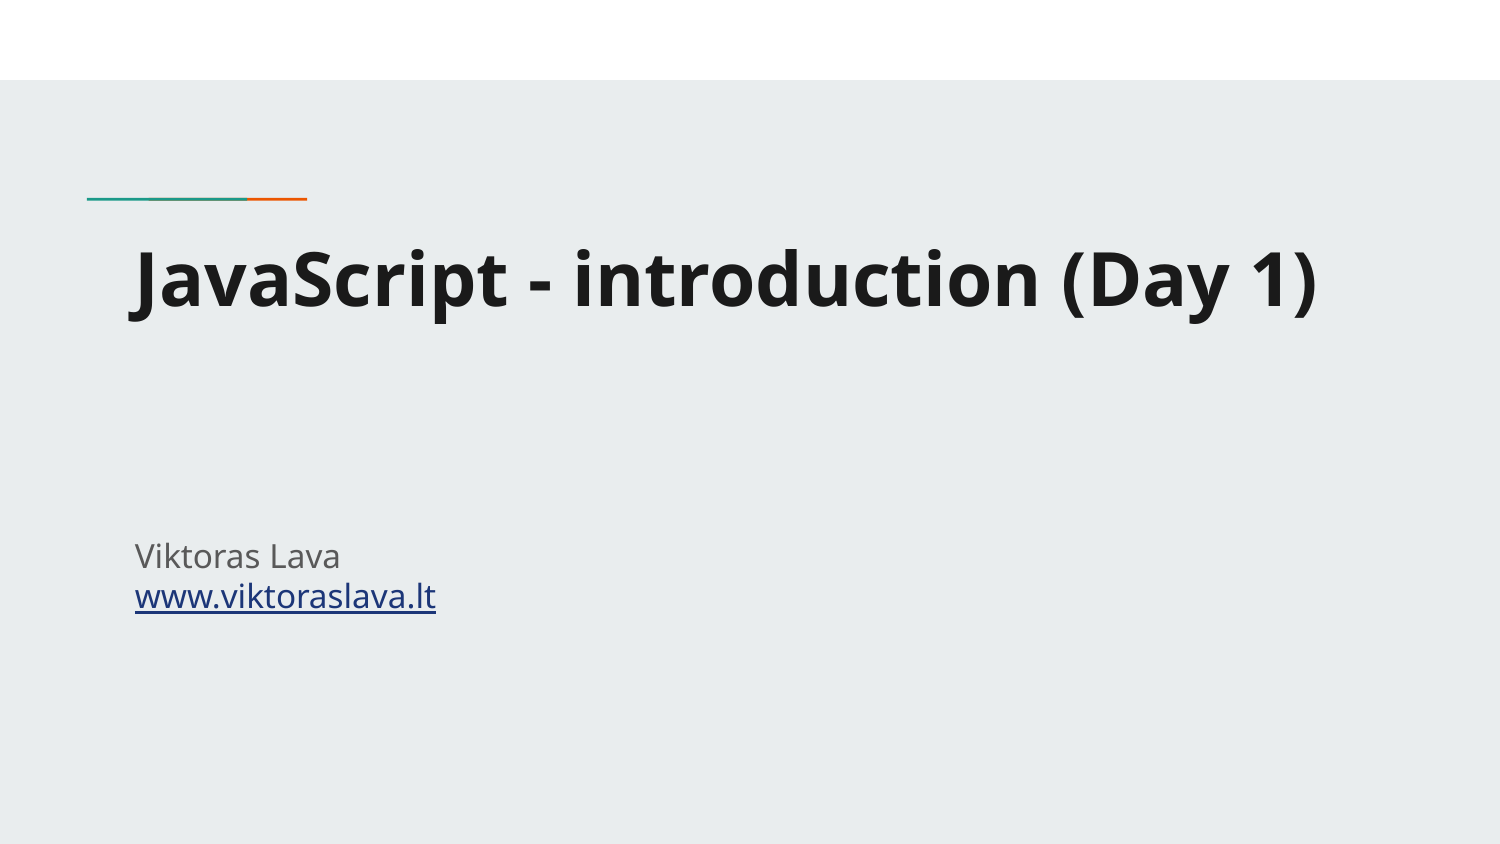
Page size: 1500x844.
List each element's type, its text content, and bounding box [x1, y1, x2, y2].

title JavaScript - introduction (Day 1) [119, 216, 1381, 490]
subtitle Viktoras Lava www.viktoraslava.lt [119, 520, 1381, 610]
